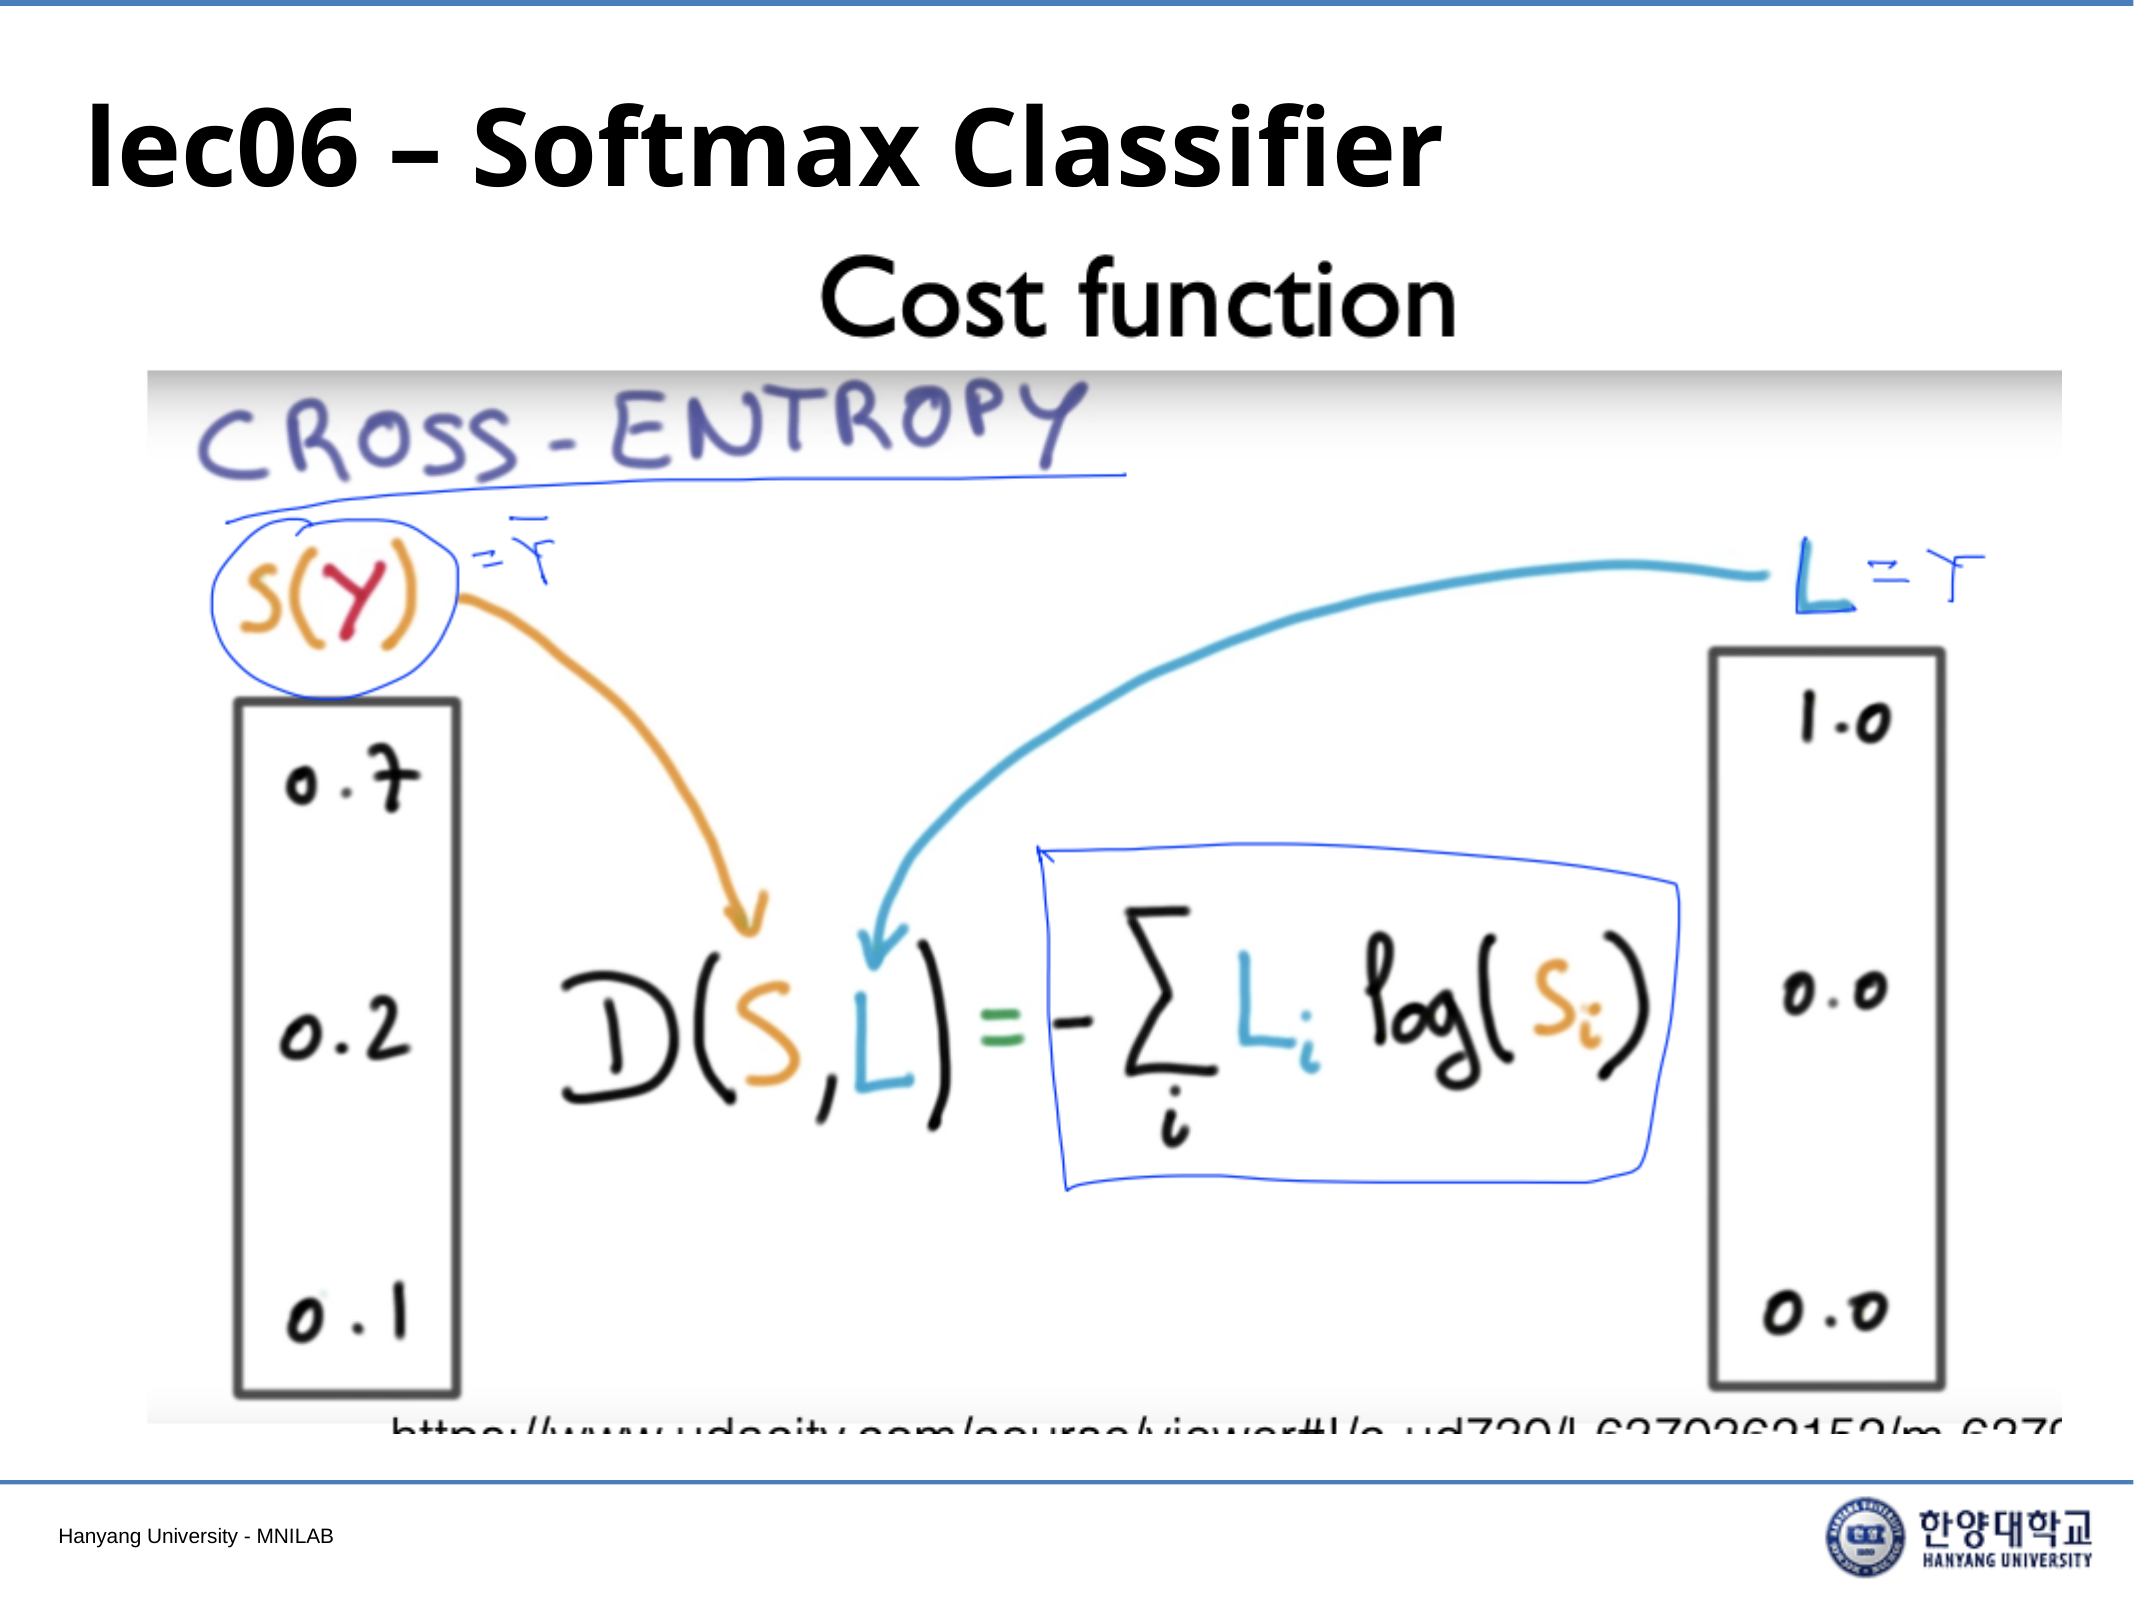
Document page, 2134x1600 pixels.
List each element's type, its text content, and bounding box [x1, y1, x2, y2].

list [109, 255, 2113, 1501]
title lec06 – Softmax Classifier [75, 41, 2058, 243]
picture [1797, 1495, 2128, 1581]
picture [71, 243, 2062, 1435]
